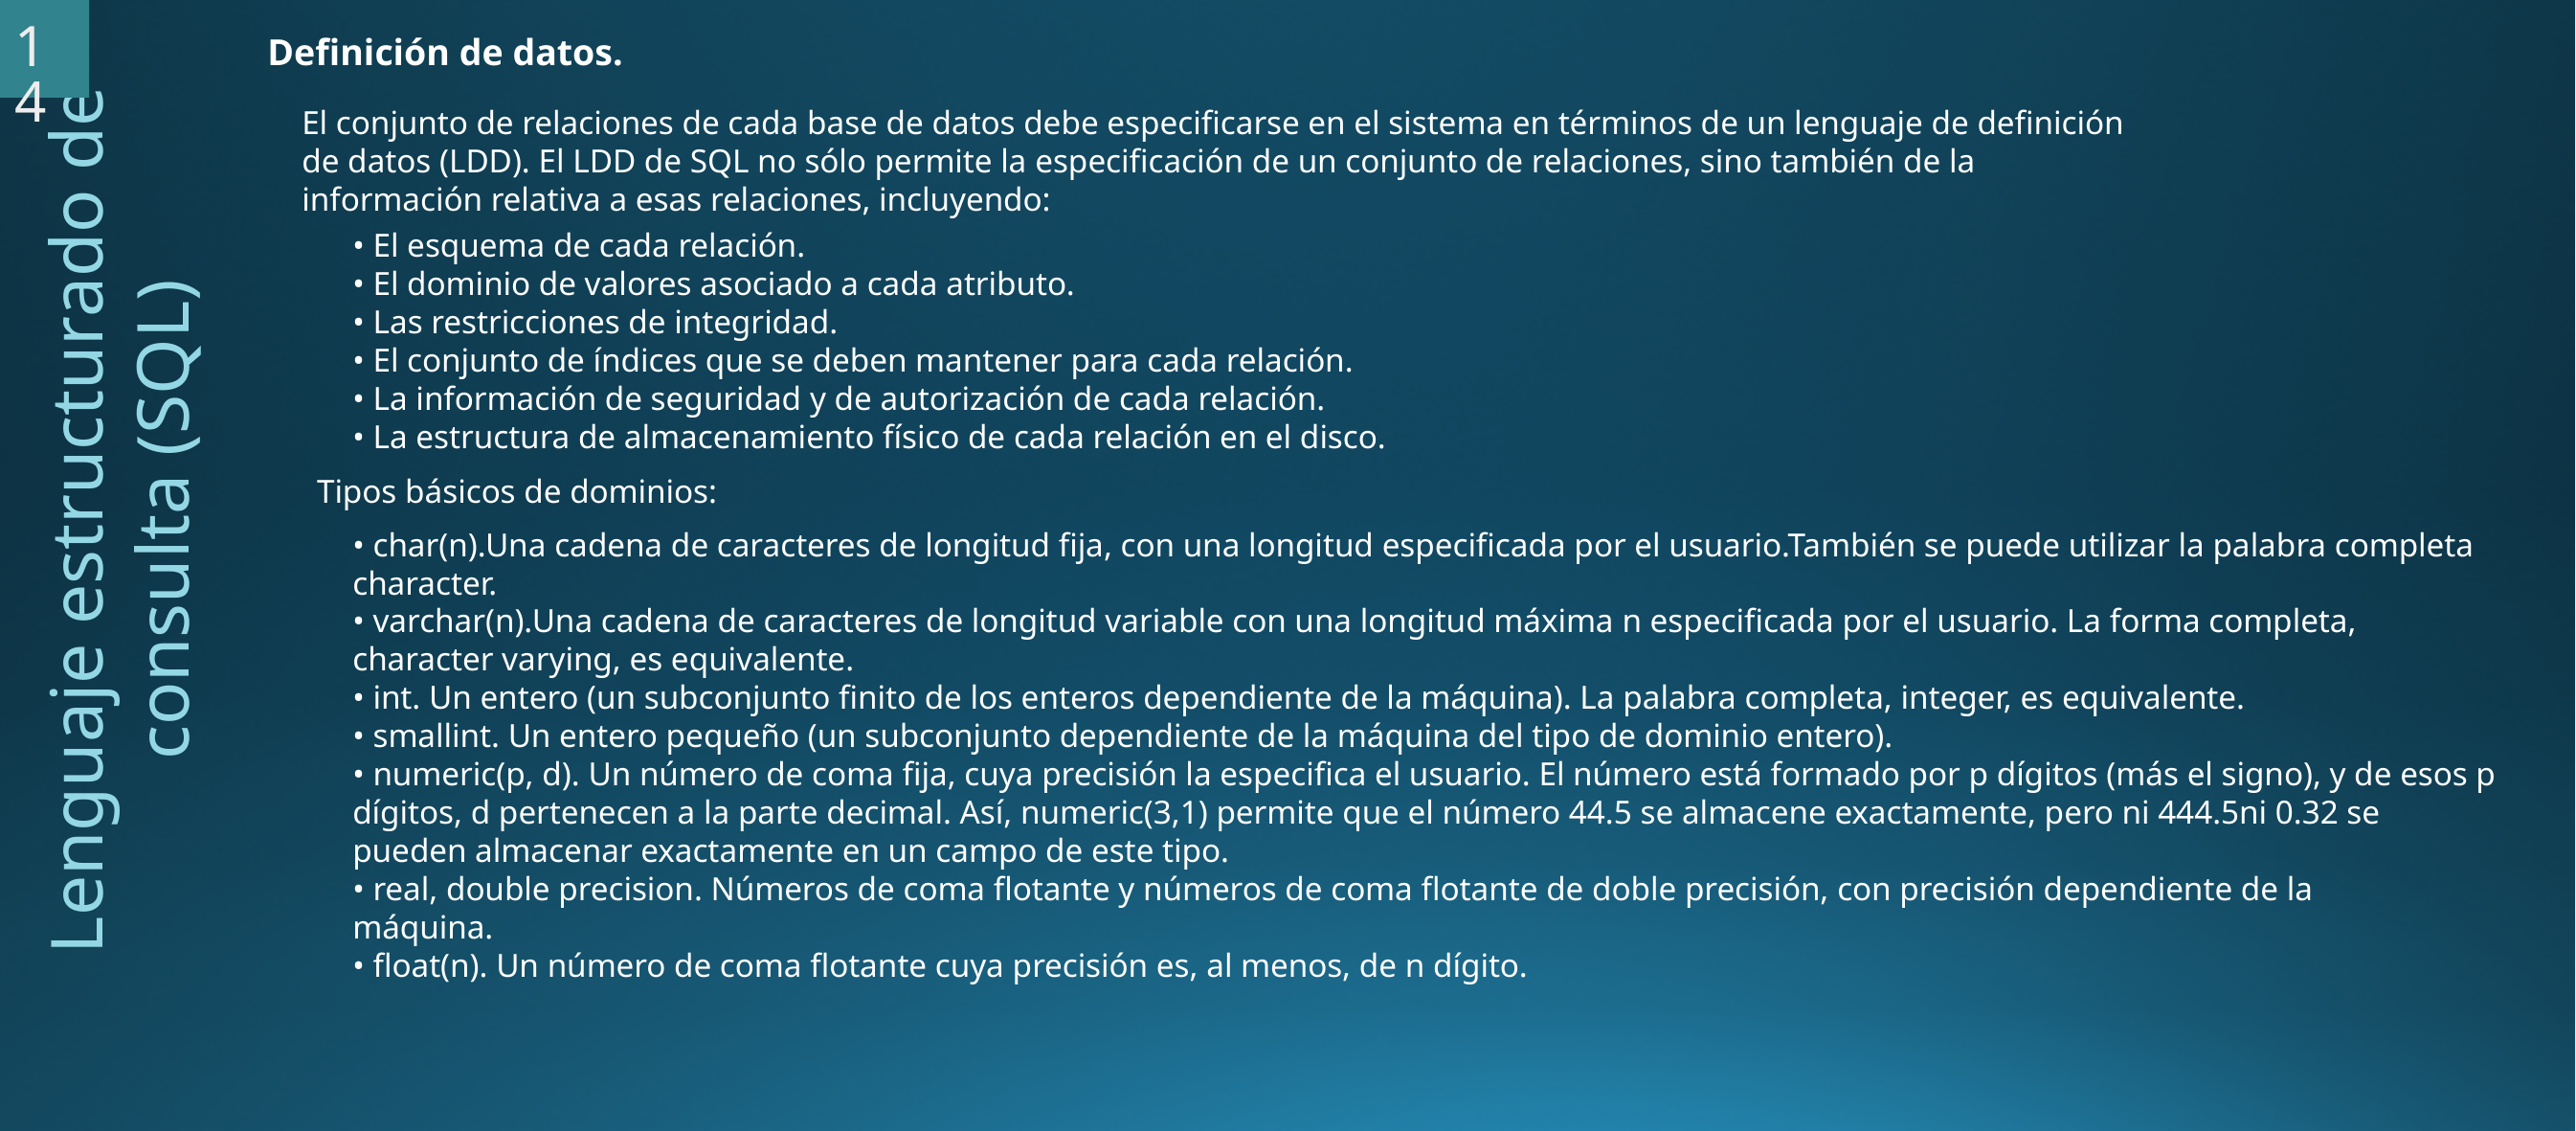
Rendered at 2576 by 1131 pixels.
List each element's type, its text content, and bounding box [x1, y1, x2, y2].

text_box • El esquema de cada relación. • El dominio de valores asociado a cada atributo. • Las restricciones de integridad. • El conjunto de índices que se deben mantener para cada relación. • La información de seguridad y de autorización de cada relación. • La estructura de almacenamiento físico de cada relación en el disco. [338, 217, 1768, 463]
slide_number 14 [0, 0, 90, 98]
text_box El conjunto de relaciones de cada base de datos debe especificarse en el sistema en términos de un lenguaje de definición de datos (LDD). El LDD de SQL no sólo permite la especificación de un conjunto de relaciones, sino también de la información relativa a esas relaciones, incluyendo: [287, 95, 2166, 225]
text_box Tipos básicos de dominios: [302, 464, 999, 517]
text_box Lenguaje estructurado de consulta (SQL) [24, 16, 148, 1023]
text_box Definición de datos. [253, 22, 855, 80]
text_box • char(n).Una cadena de caracteres de longitud fija, con una longitud especificada por el usuario.También se puede utilizar la palabra completa character. • varchar(n).Una cadena de caracteres de longitud variable con una longitud máxima n especificada por el usuario. La forma completa, character varying, es equivalente. • int. Un entero (un subconjunto finito de los enteros dependiente de la máquina). La palabra completa, integer, es equivalente. • smallint. Un entero pequeño (un subconjunto dependiente de la máquina del tipo de dominio entero). • numeric(p, d). Un número de coma fija, cuya precisión la especifica el usuario. El número está formado por p dígitos (más el signo), y de esos p dígitos, d pertenecen a la parte decimal. Así, numeric(3,1) permite que el número 44.5 se almacene exactamente, pero ni 444.5ni 0.32 se pueden almacenar exactamente en un campo de este tipo. • real, double precision. Números de coma flotante y números de coma flotante de doble precisión, con precisión dependiente de la máquina. • float(n). Un número de coma flotante cuya precisión es, al menos, de n dígito. [338, 517, 2520, 991]
picture [0, 0, 2576, 1131]
